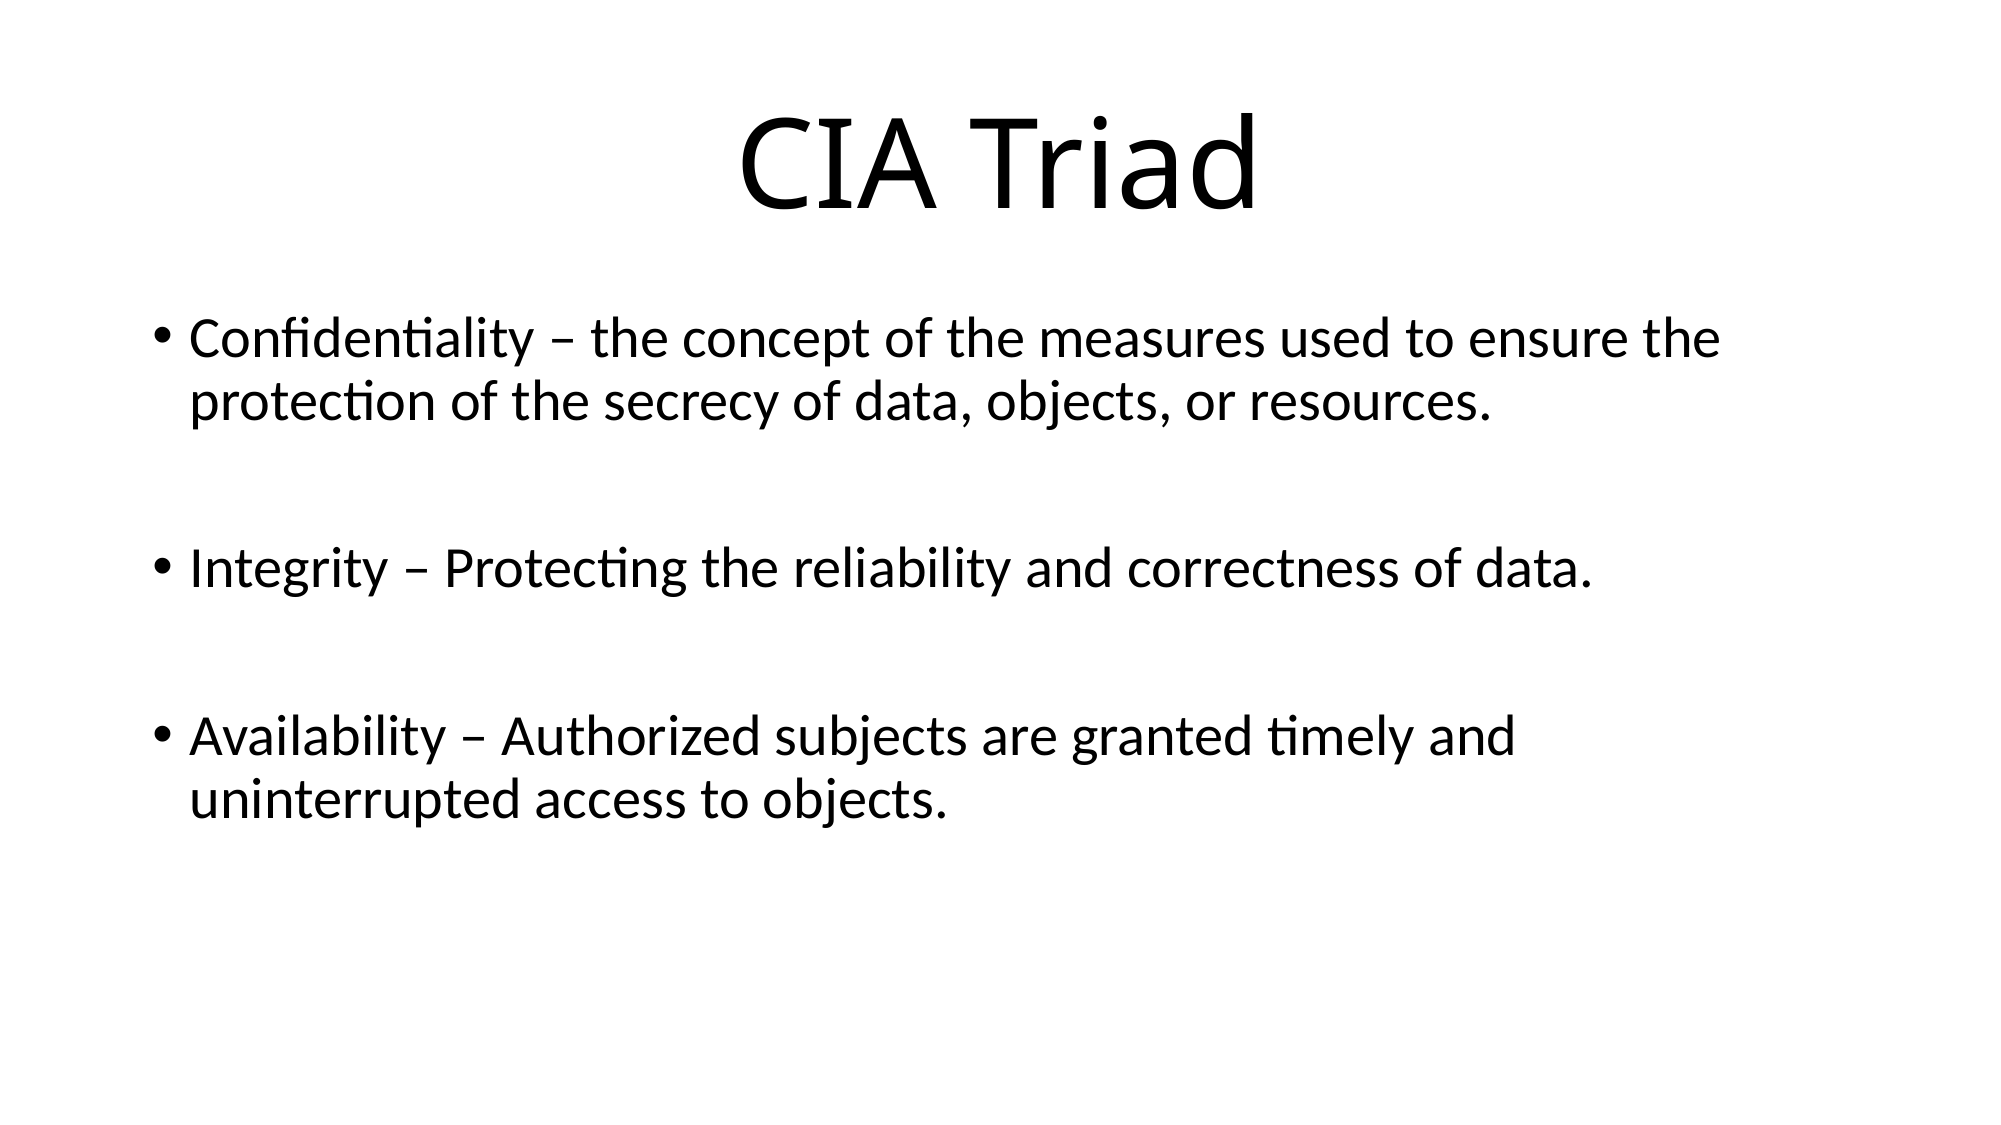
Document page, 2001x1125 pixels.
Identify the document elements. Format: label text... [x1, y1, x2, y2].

list Confidentiality – the concept of the measures used to ensure the protection of the secrecy of data, objects, or resources. Integrity – Protecting the reliability and correctness of data. Availability – Authorized subjects are granted timely and uninterrupted access to objects. [137, 299, 1863, 1014]
title CIA Triad [137, 59, 1863, 278]
